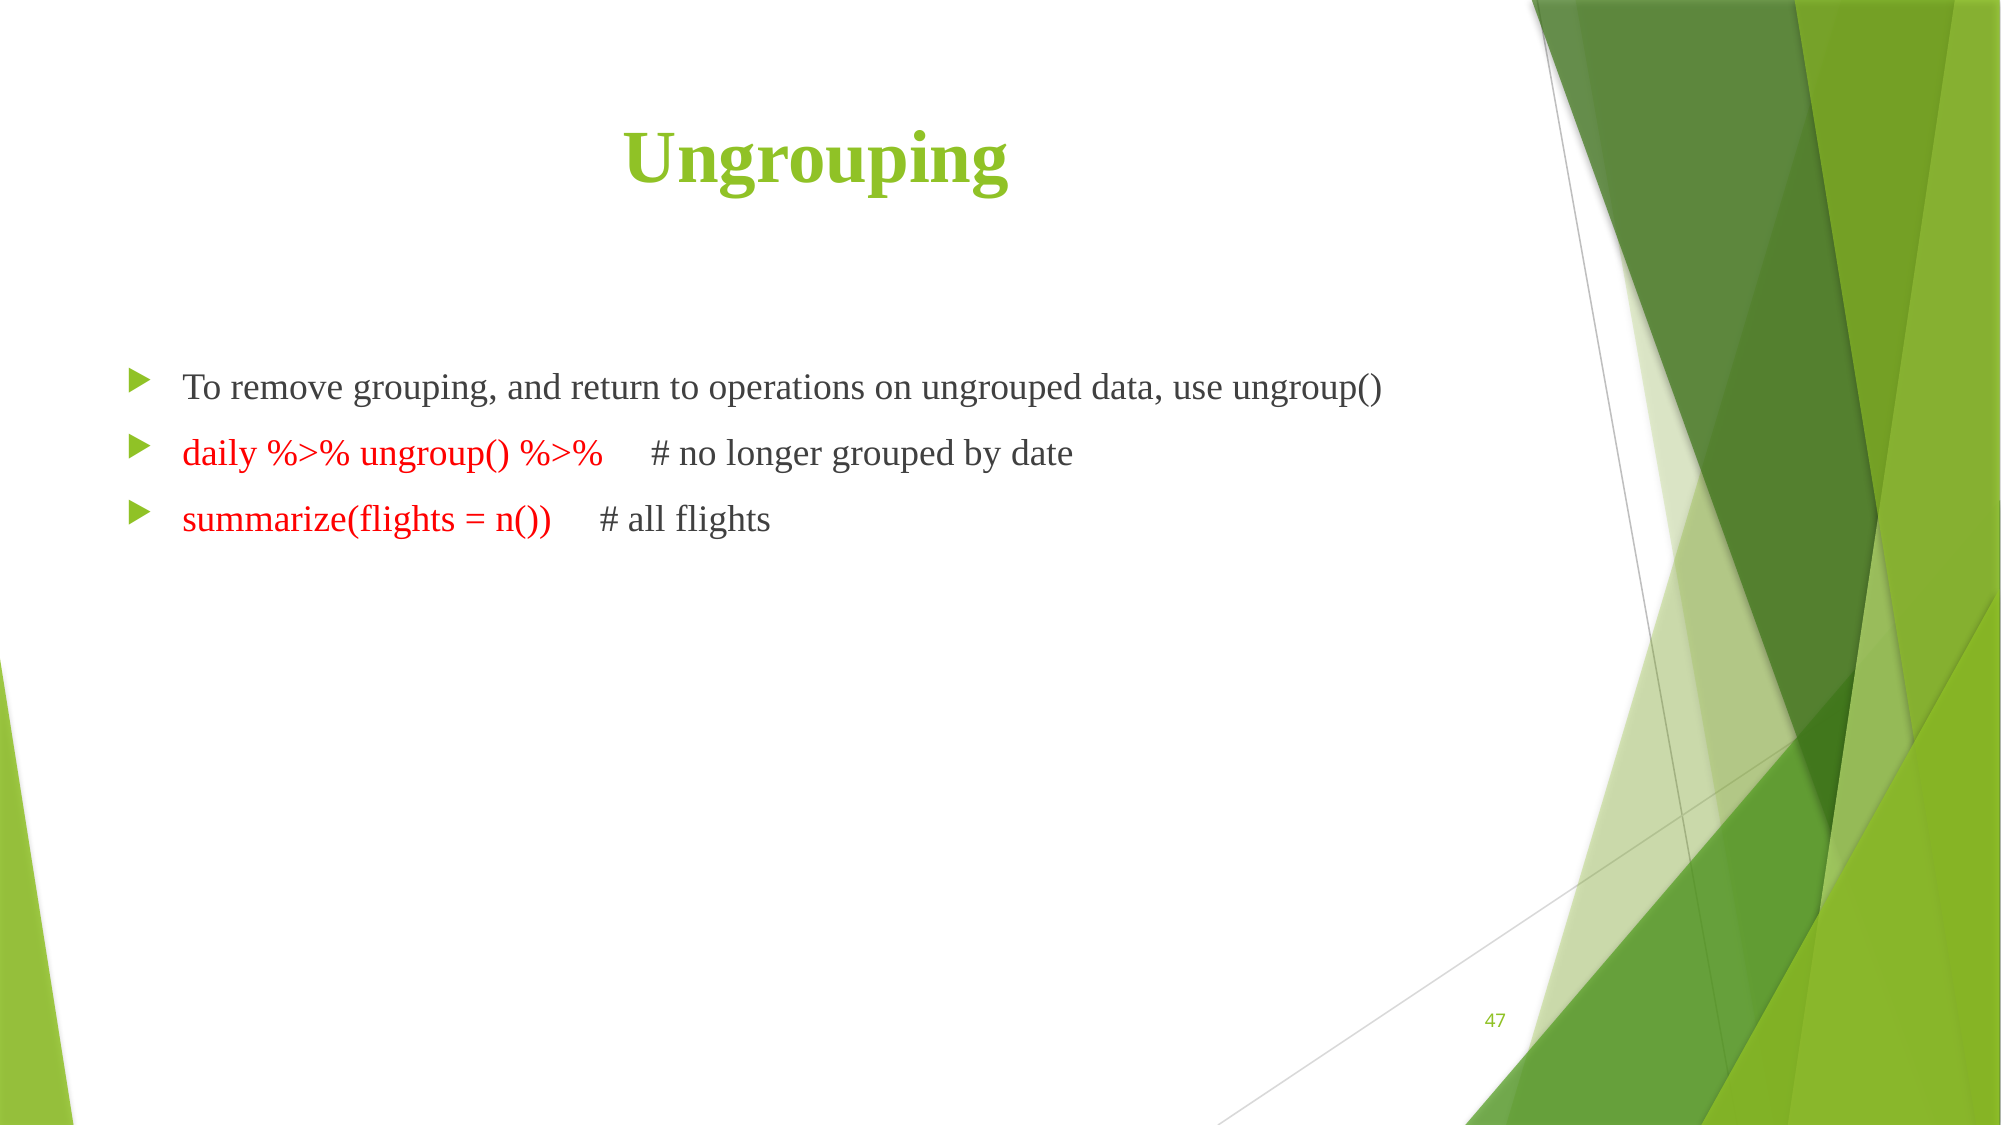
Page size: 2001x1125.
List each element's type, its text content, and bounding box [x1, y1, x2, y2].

list To remove grouping, and return to operations on ungrouped data, use ungroup() daily %>% ungroup() %>% # no longer grouped by date summarize(flights = n()) # all flights [111, 354, 1522, 992]
slide_number 47 [1409, 991, 1522, 1051]
title Ungrouping [111, 99, 1522, 317]
